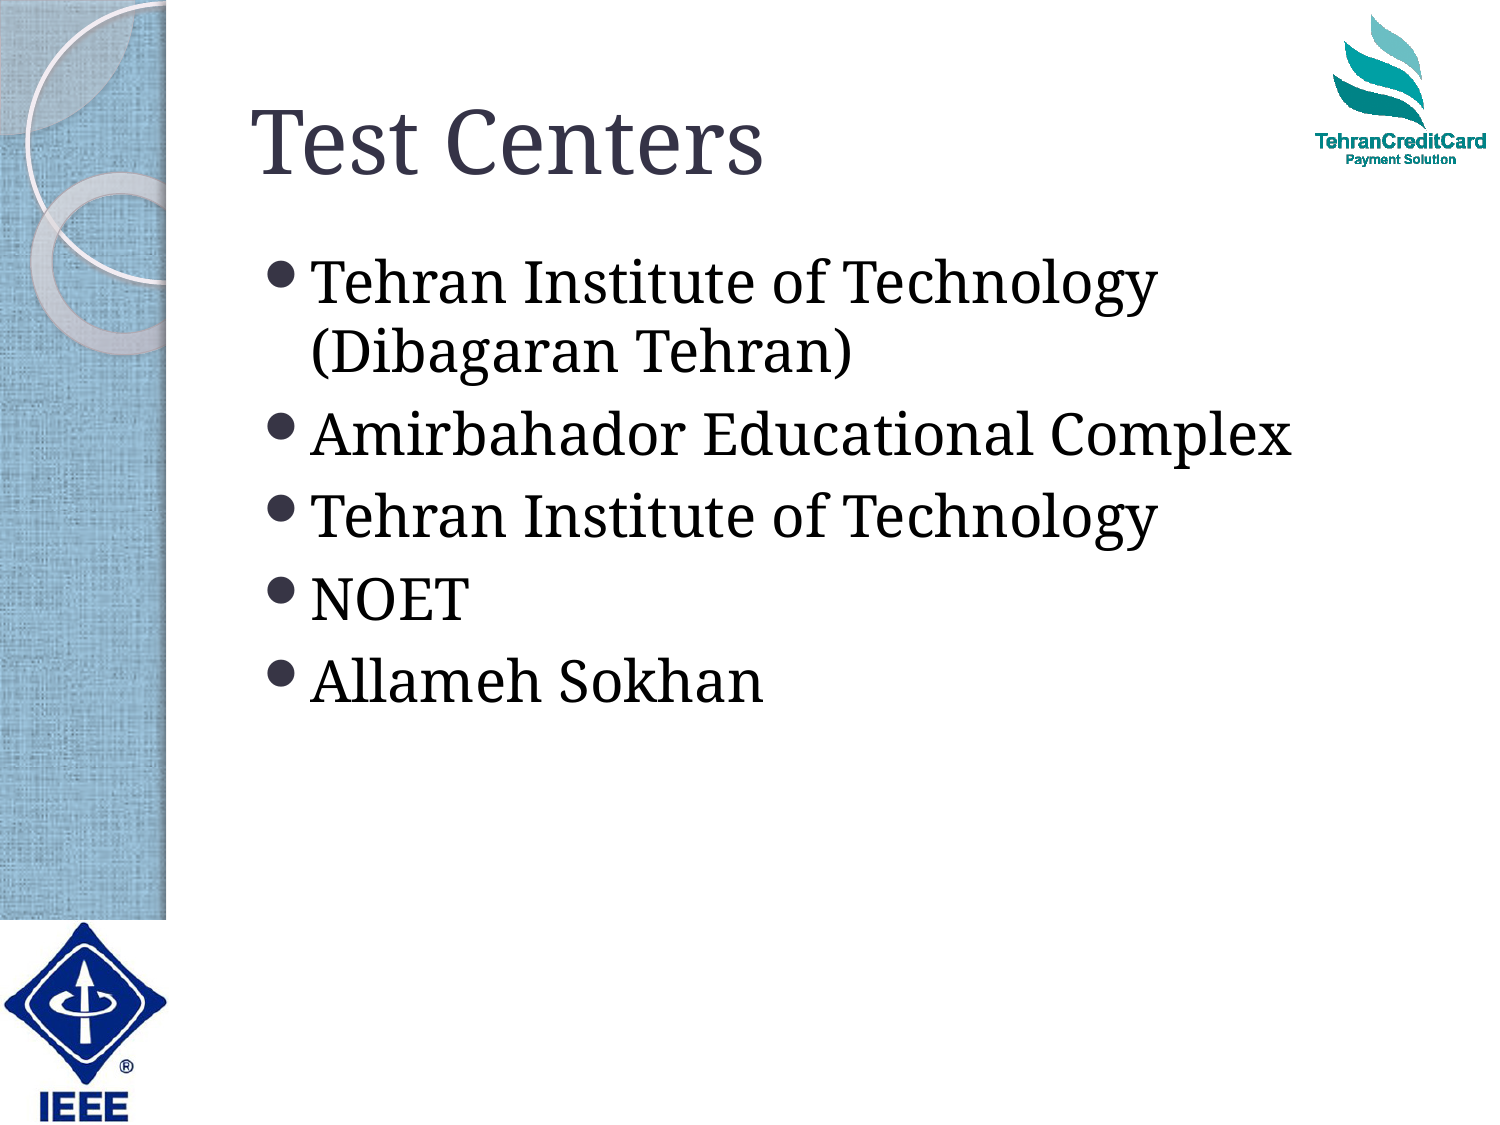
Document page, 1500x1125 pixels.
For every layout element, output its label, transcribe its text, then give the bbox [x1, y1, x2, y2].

title Test Centers [235, 45, 1466, 233]
picture [1305, 12, 1494, 201]
picture [0, 920, 169, 1125]
list Tehran Institute of Technology (Dibagaran Tehran) Amirbahador Educational Complex Tehran Institute of Technology NOET Allameh Sokhan [235, 237, 1466, 1025]
